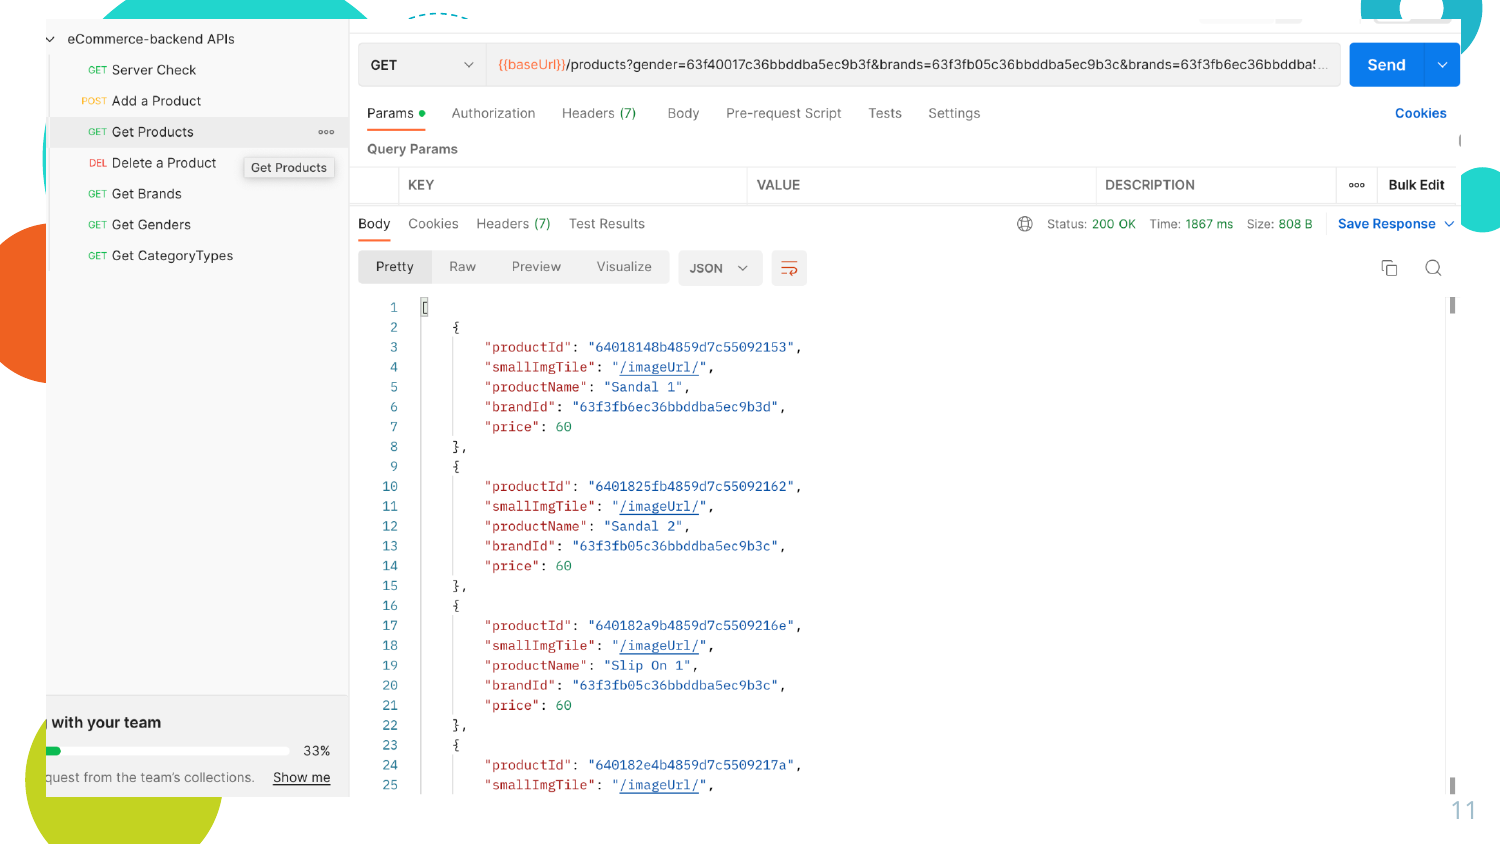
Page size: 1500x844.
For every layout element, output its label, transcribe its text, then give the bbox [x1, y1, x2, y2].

picture [46, 19, 1461, 798]
slide_number ‹#› [1416, 779, 1494, 844]
